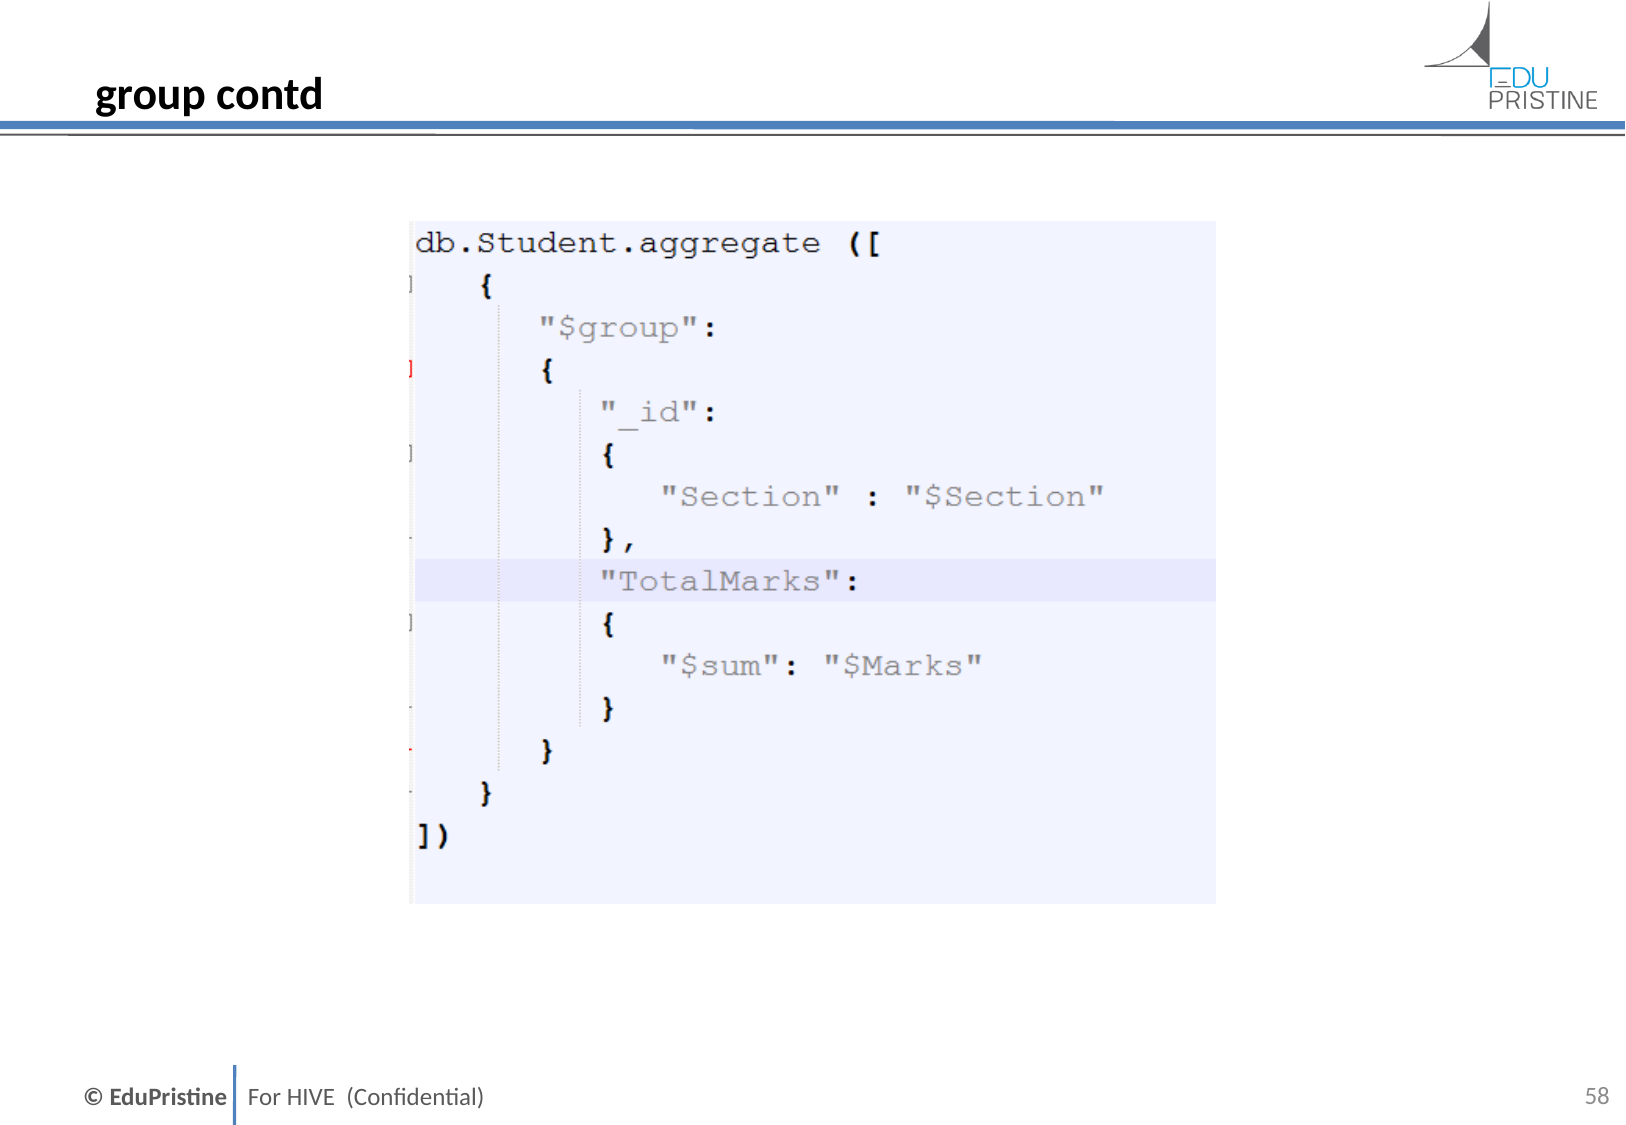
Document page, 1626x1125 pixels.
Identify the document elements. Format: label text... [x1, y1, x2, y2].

picture [1424, 1, 1597, 109]
picture [409, 221, 1216, 904]
title group contd [87, 10, 1416, 126]
slide_number 57 [1543, 1065, 1625, 1125]
